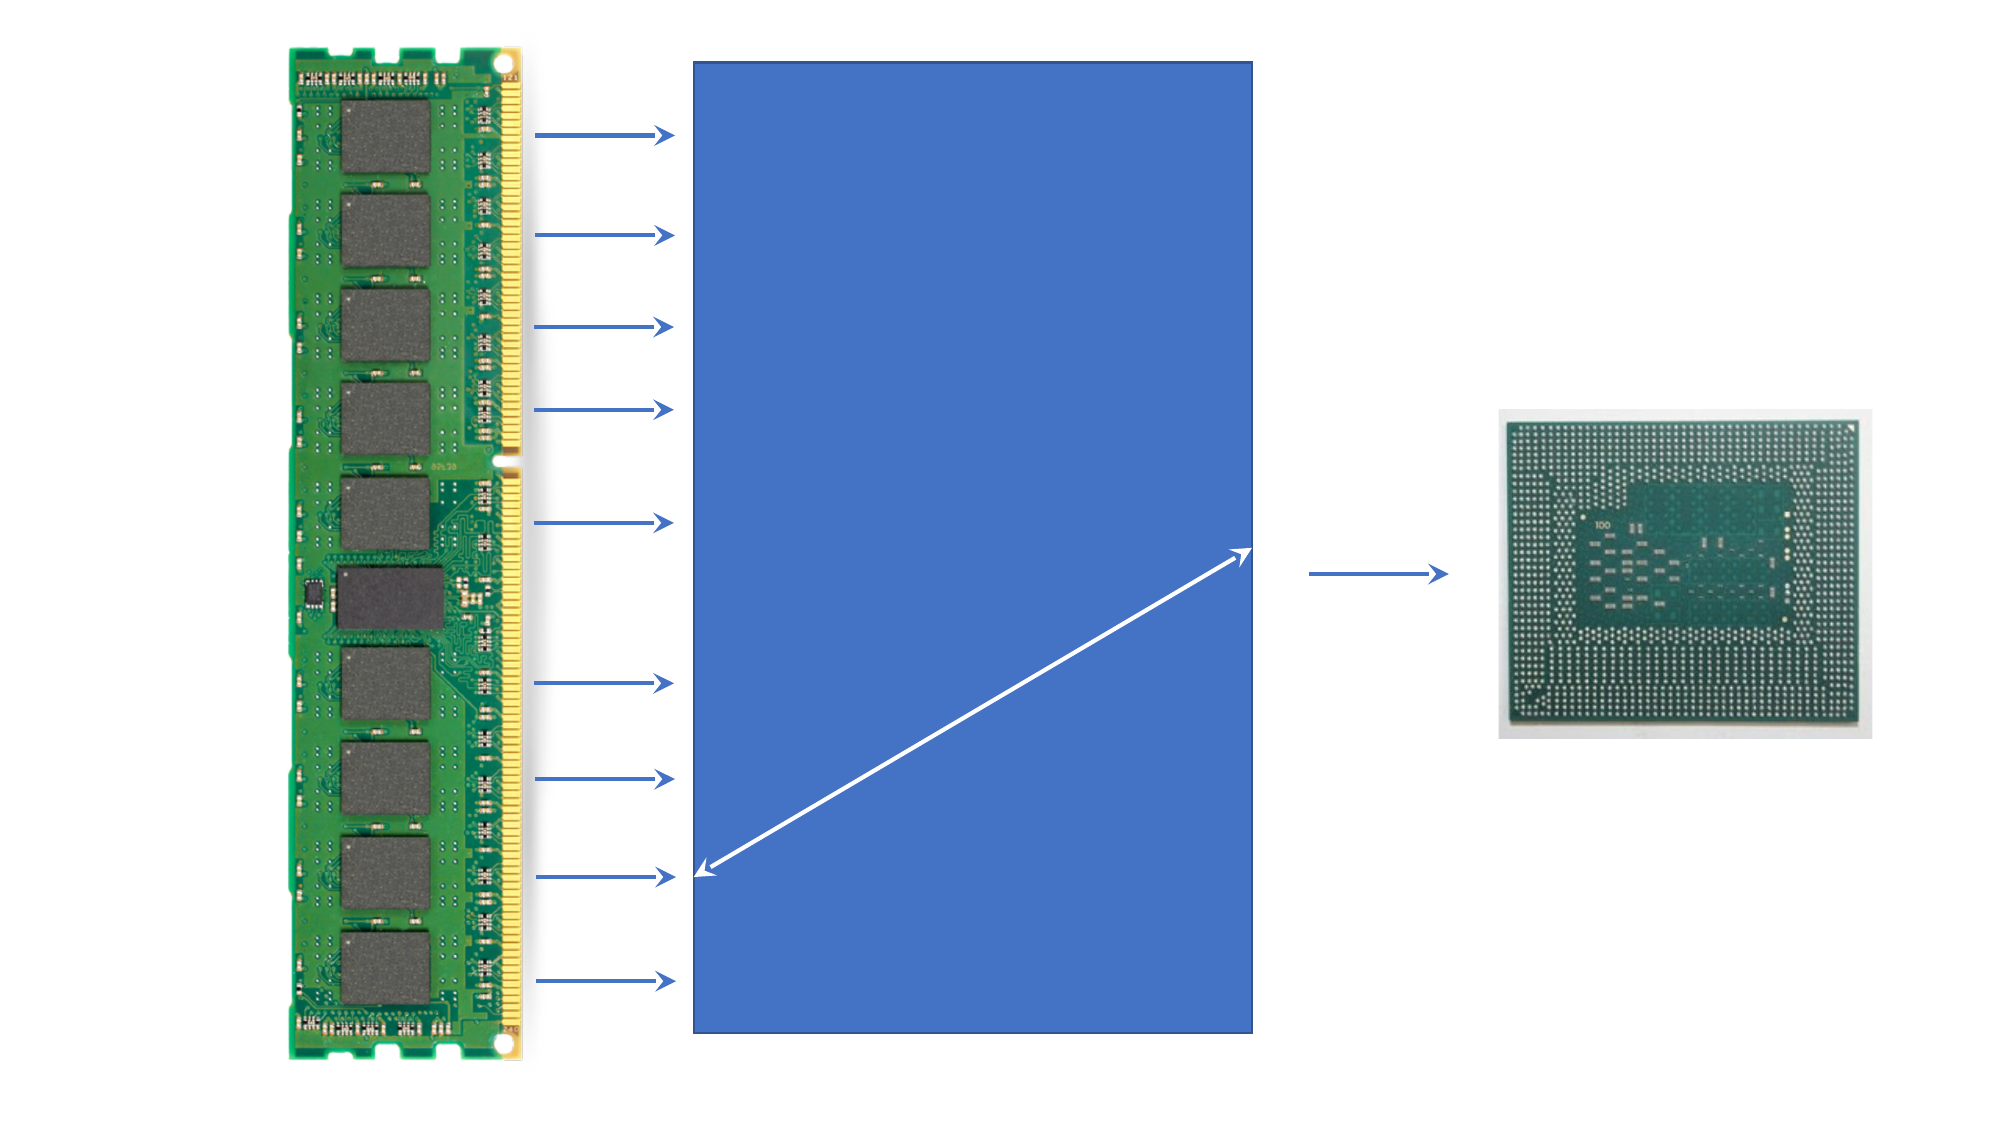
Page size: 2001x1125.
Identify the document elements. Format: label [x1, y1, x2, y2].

picture [1498, 409, 1873, 739]
text_box [693, 61, 1253, 547]
picture [0, 29, 951, 1078]
text_box [693, 878, 1253, 1034]
text_box [693, 547, 1253, 878]
